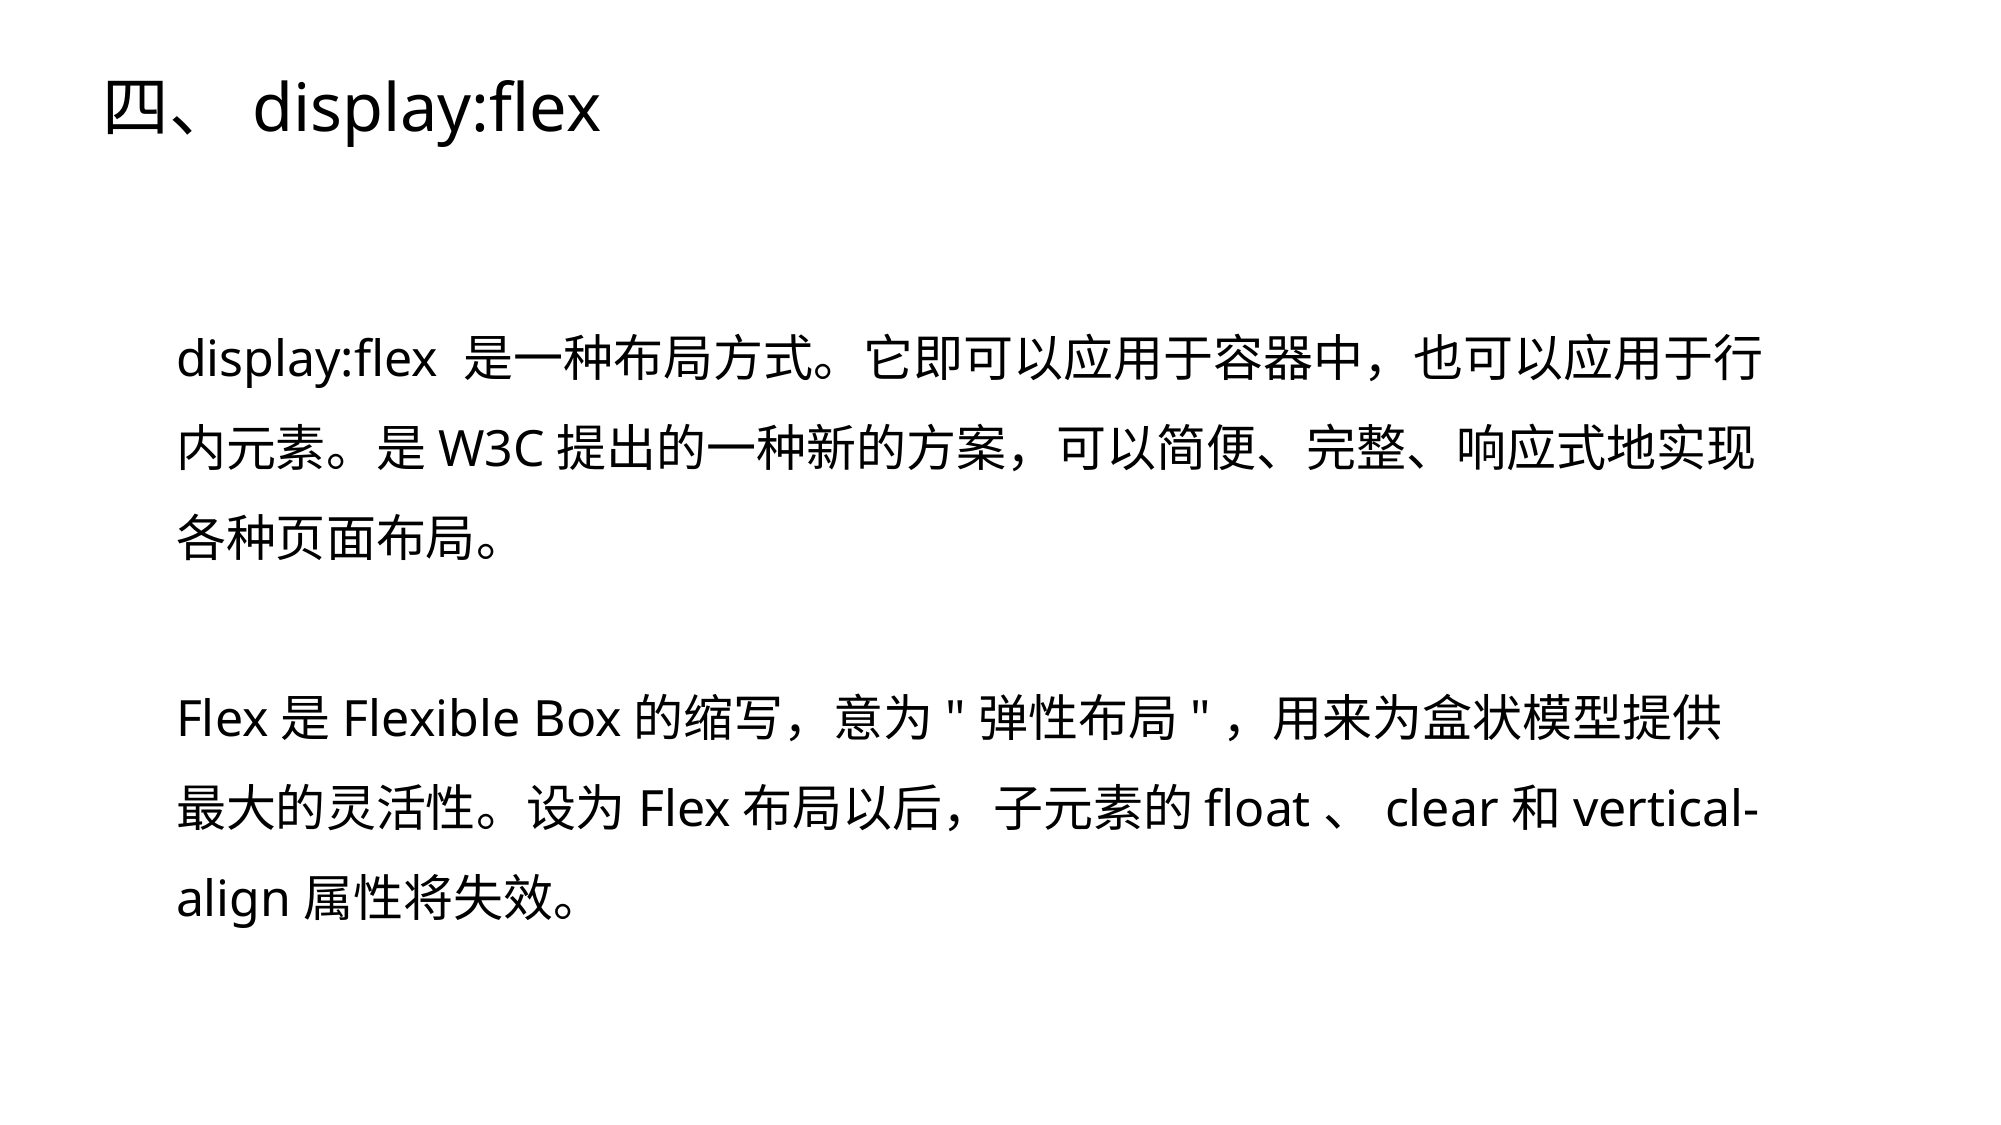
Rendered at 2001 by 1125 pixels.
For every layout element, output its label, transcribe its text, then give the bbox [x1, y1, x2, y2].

text_box 四、display:flex [88, 56, 667, 152]
text_box display:flex 是一种布局方式。它即可以应用于容器中，也可以应用于行内元素。是W3C提出的一种新的方案，可以简便、完整、响应式地实现各种页面布局。 Flex是Flexible Box的缩写，意为"弹性布局"，用来为盒状模型提供最大的灵活性。设为Flex布局以后，子元素的float、clear和vertical-align属性将失效。 [161, 288, 1779, 934]
